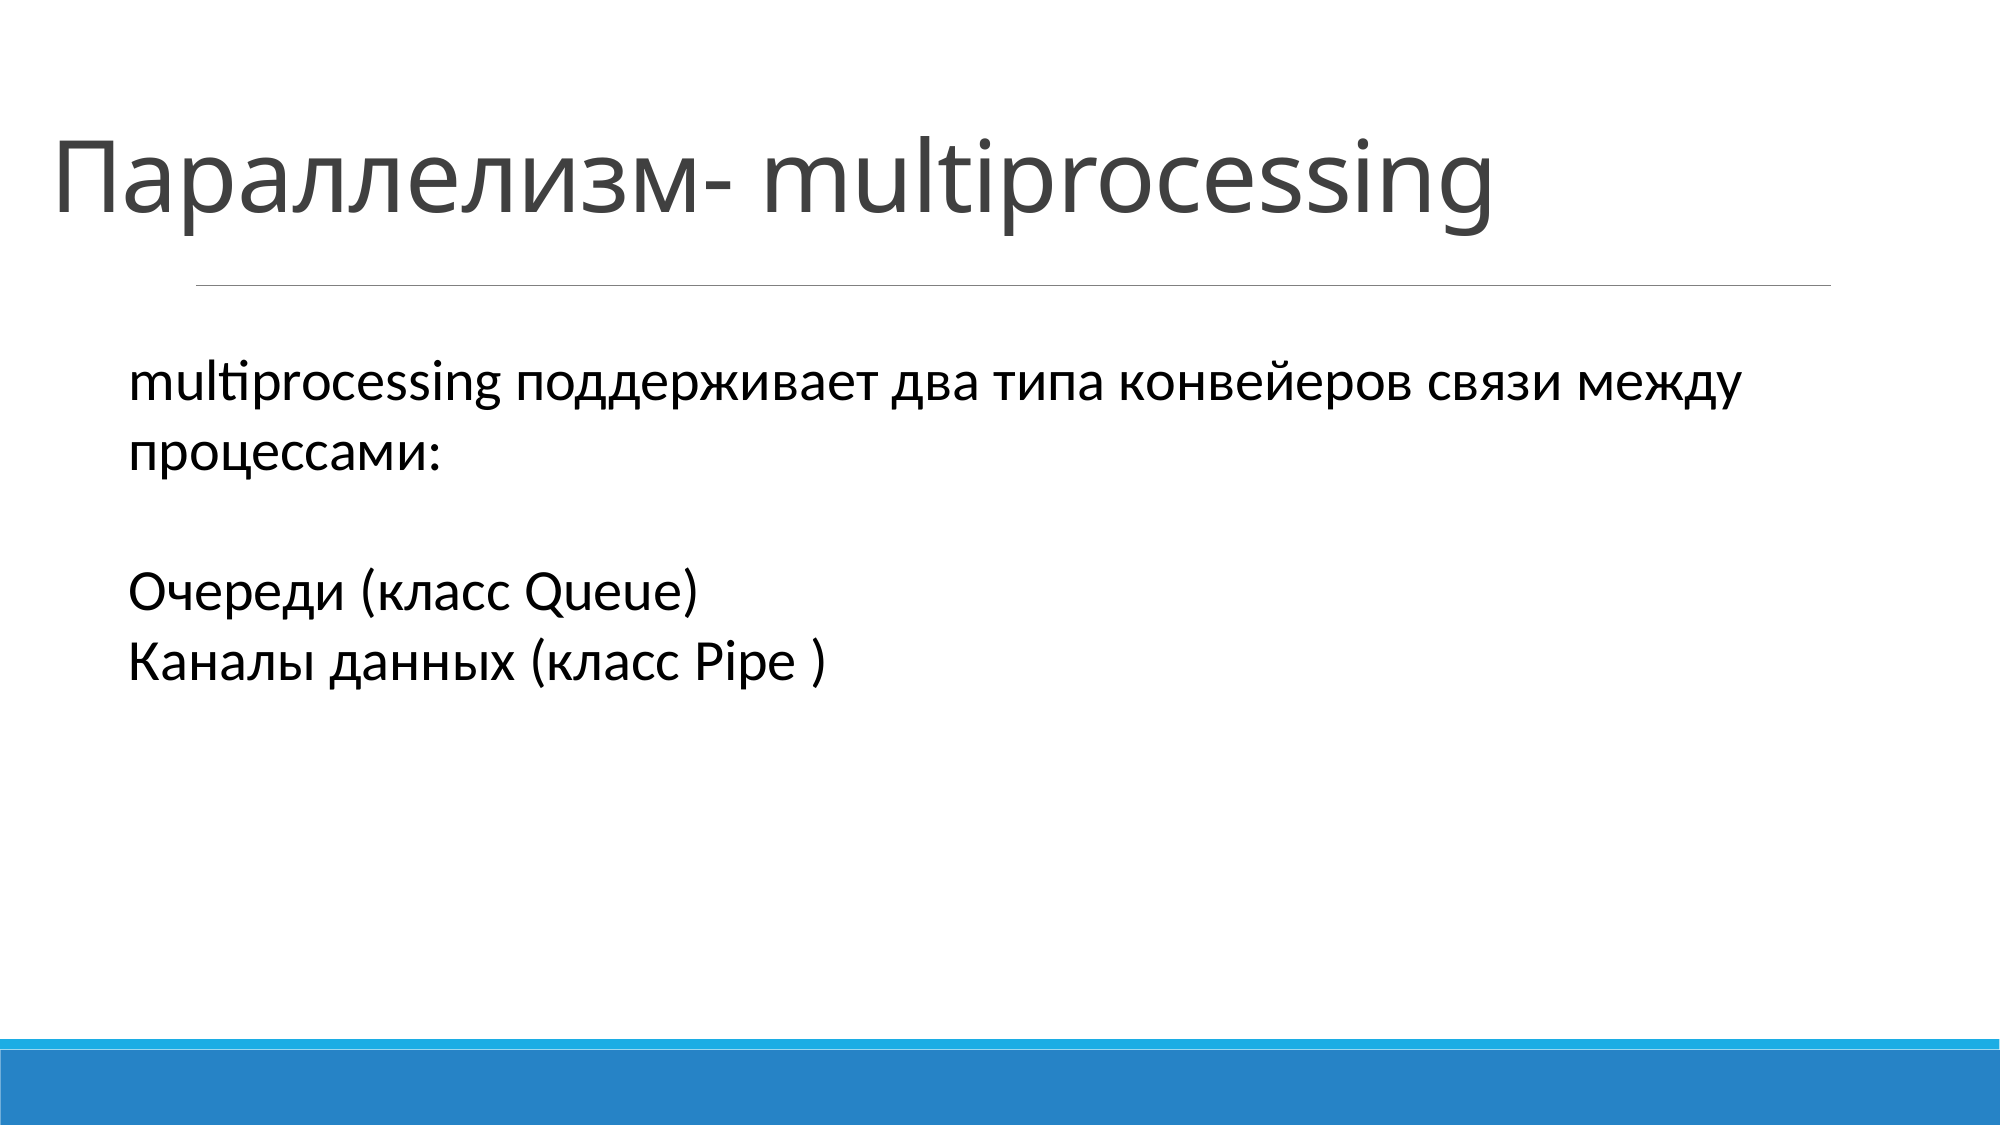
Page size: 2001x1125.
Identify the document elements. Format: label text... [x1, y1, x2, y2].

text_box multiprocessing поддерживает два типа конвейеров связи между процессами: Очереди (класс Queue) Каналы данных (класс Pipe ) [113, 334, 1792, 700]
title Параллелизм- multiprocessing [34, 27, 1972, 241]
